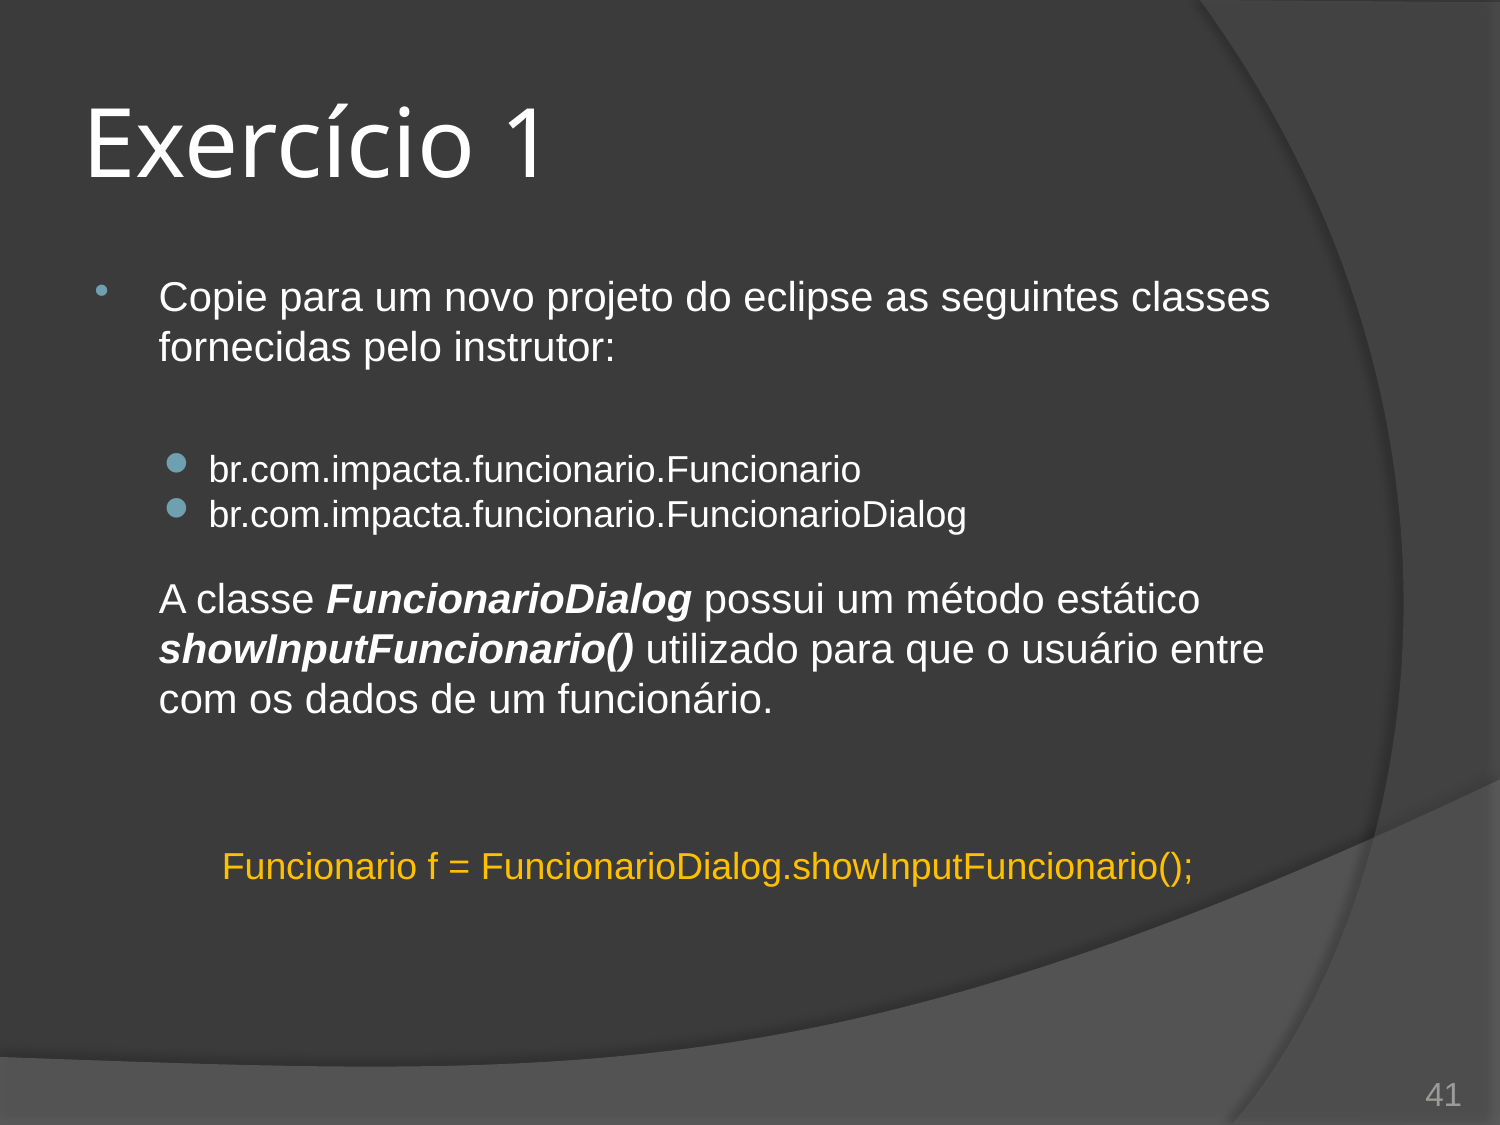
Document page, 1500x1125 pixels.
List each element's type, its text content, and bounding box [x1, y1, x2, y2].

list Copie para um novo projeto do eclipse as seguintes classes fornecidas pelo instrutor: br.com.impacta.funcionario.Funcionario br.com.impacta.funcionario.FuncionarioDialog A classe FuncionarioDialog possui um método estático showInputFuncionario() utilizado para que o usuário entre com os dados de um funcionário. Funcionario f = FuncionarioDialog.showInputFuncionario(); [74, 262, 1341, 1006]
slide_number 41 [1337, 1053, 1463, 1114]
title Exercício 1 [74, 44, 1301, 233]
